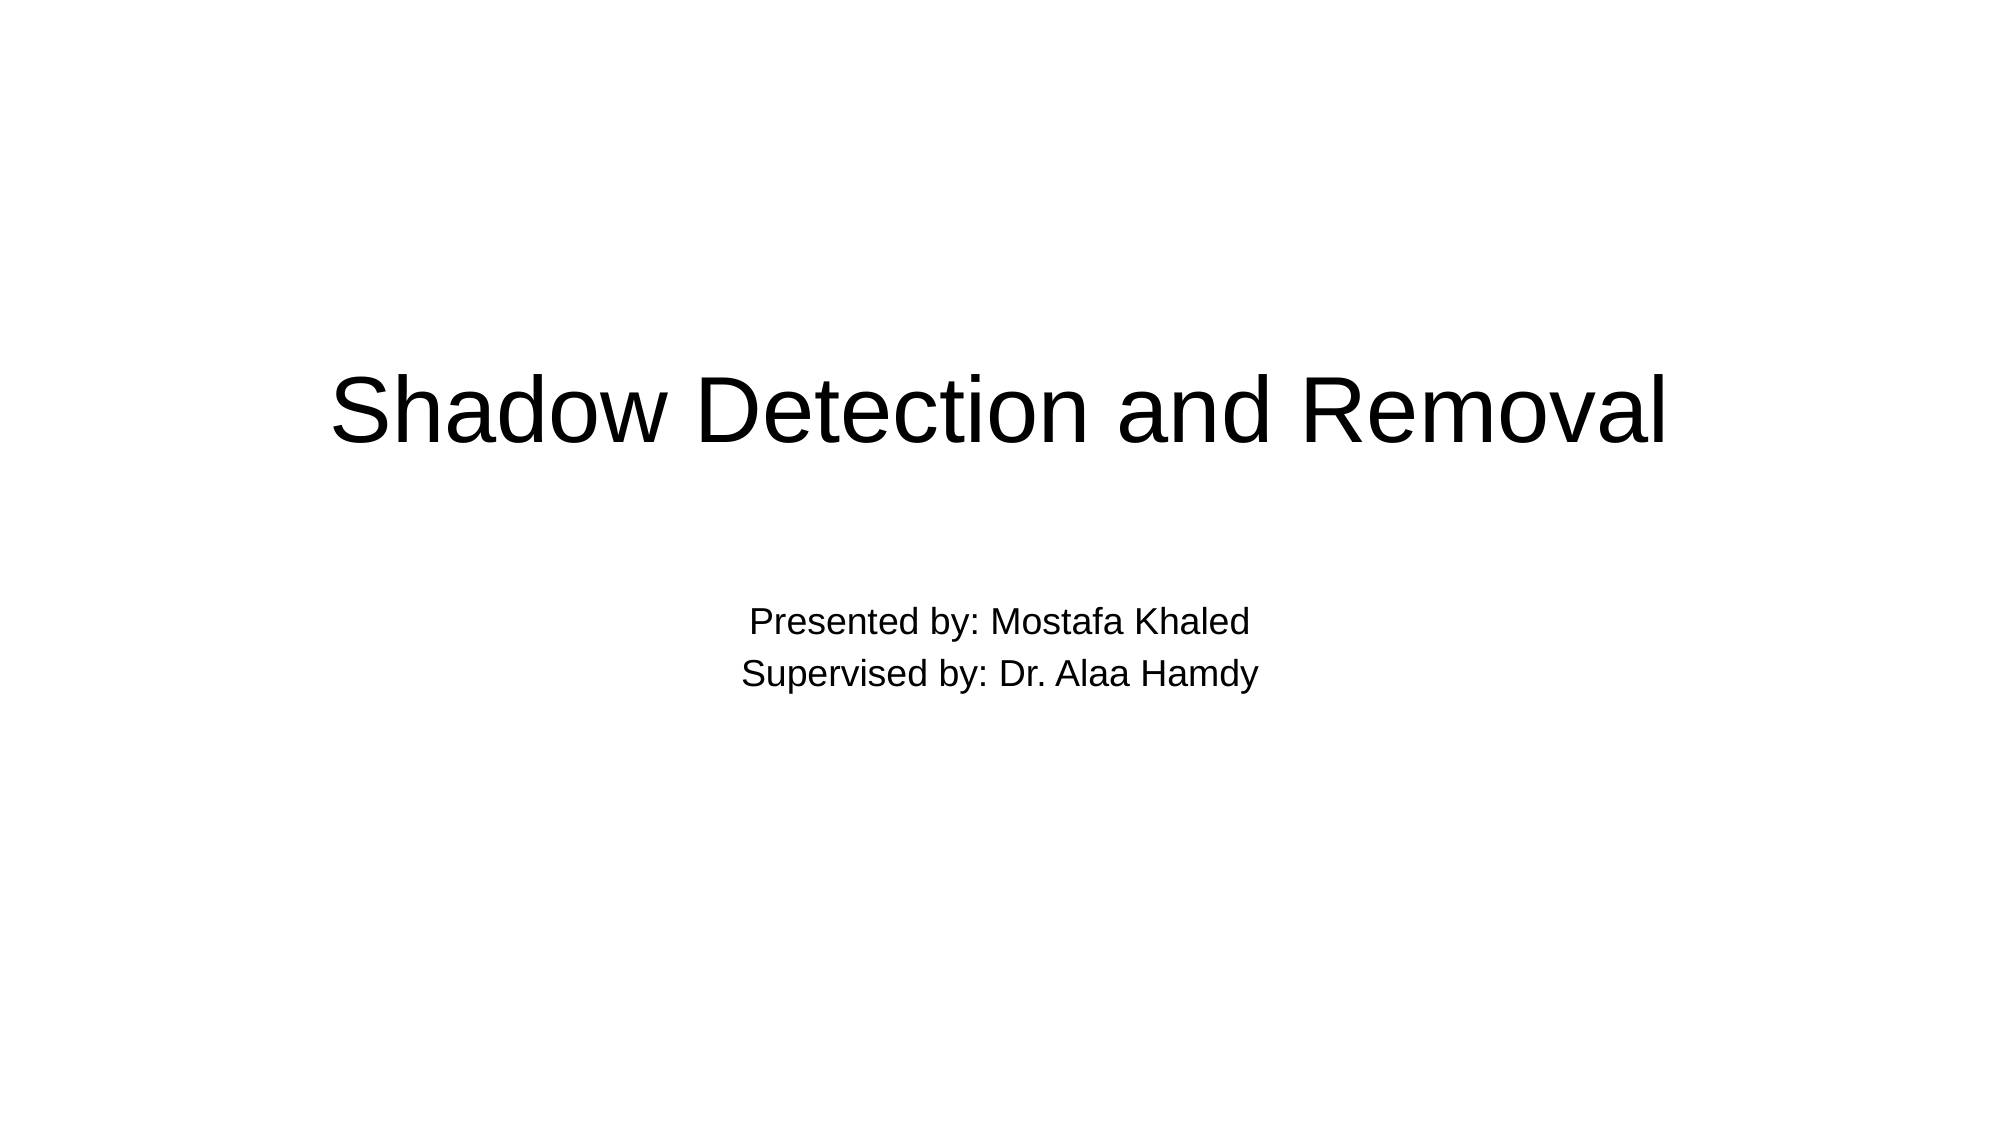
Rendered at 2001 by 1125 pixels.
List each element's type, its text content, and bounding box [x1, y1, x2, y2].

title Shadow Detection and Removal [249, 76, 1751, 469]
subtitle Presented by: Mostafa Khaled Supervised by: Dr. Alaa Hamdy [249, 589, 1751, 862]
